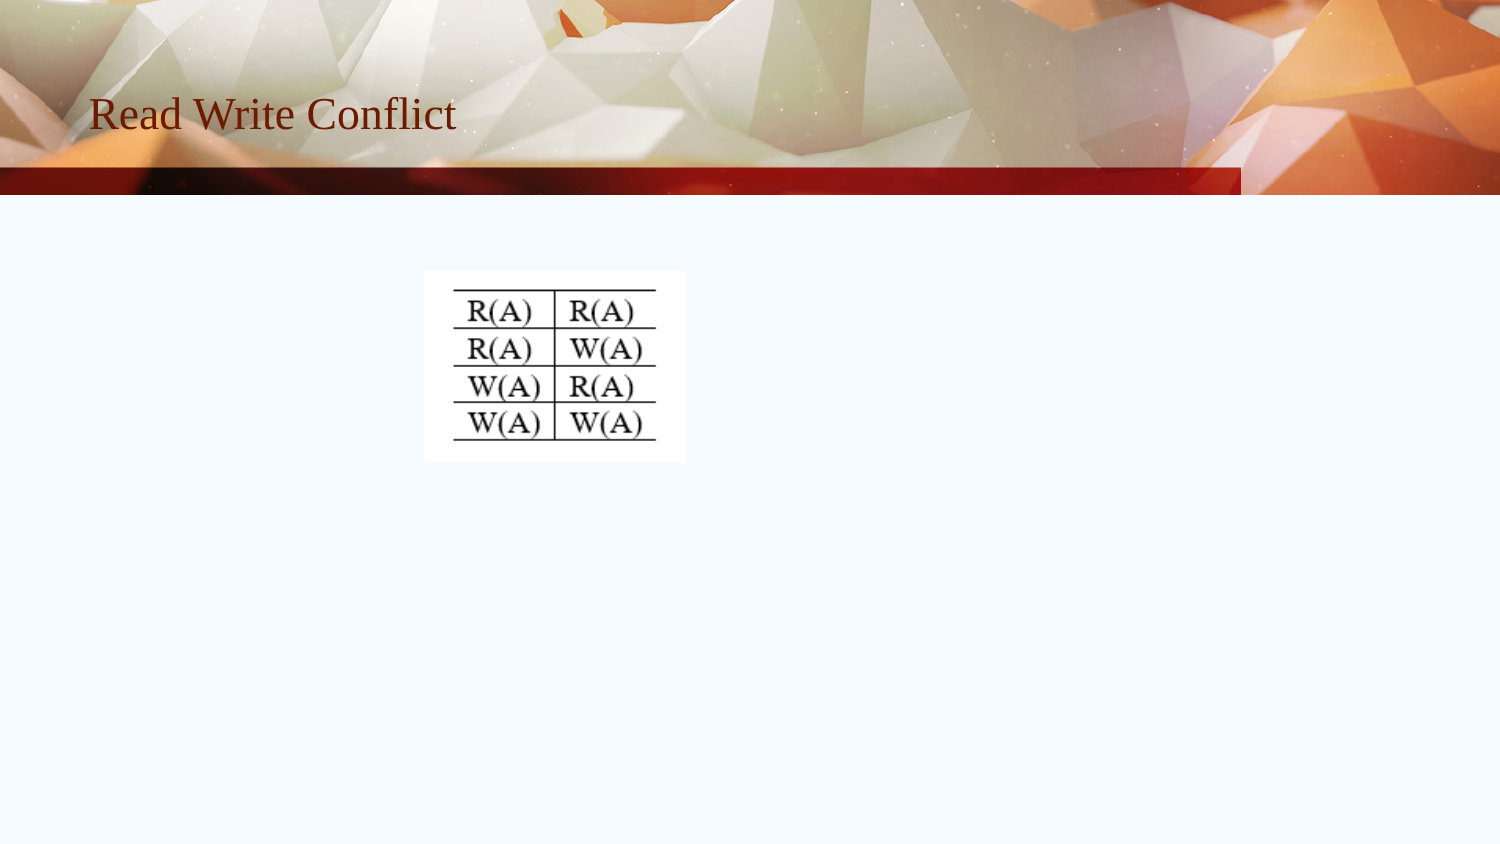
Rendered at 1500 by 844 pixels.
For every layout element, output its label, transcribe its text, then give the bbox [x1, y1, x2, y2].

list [424, 271, 686, 463]
title Read Write Conflict [73, 21, 1427, 147]
picture [0, 0, 1500, 844]
